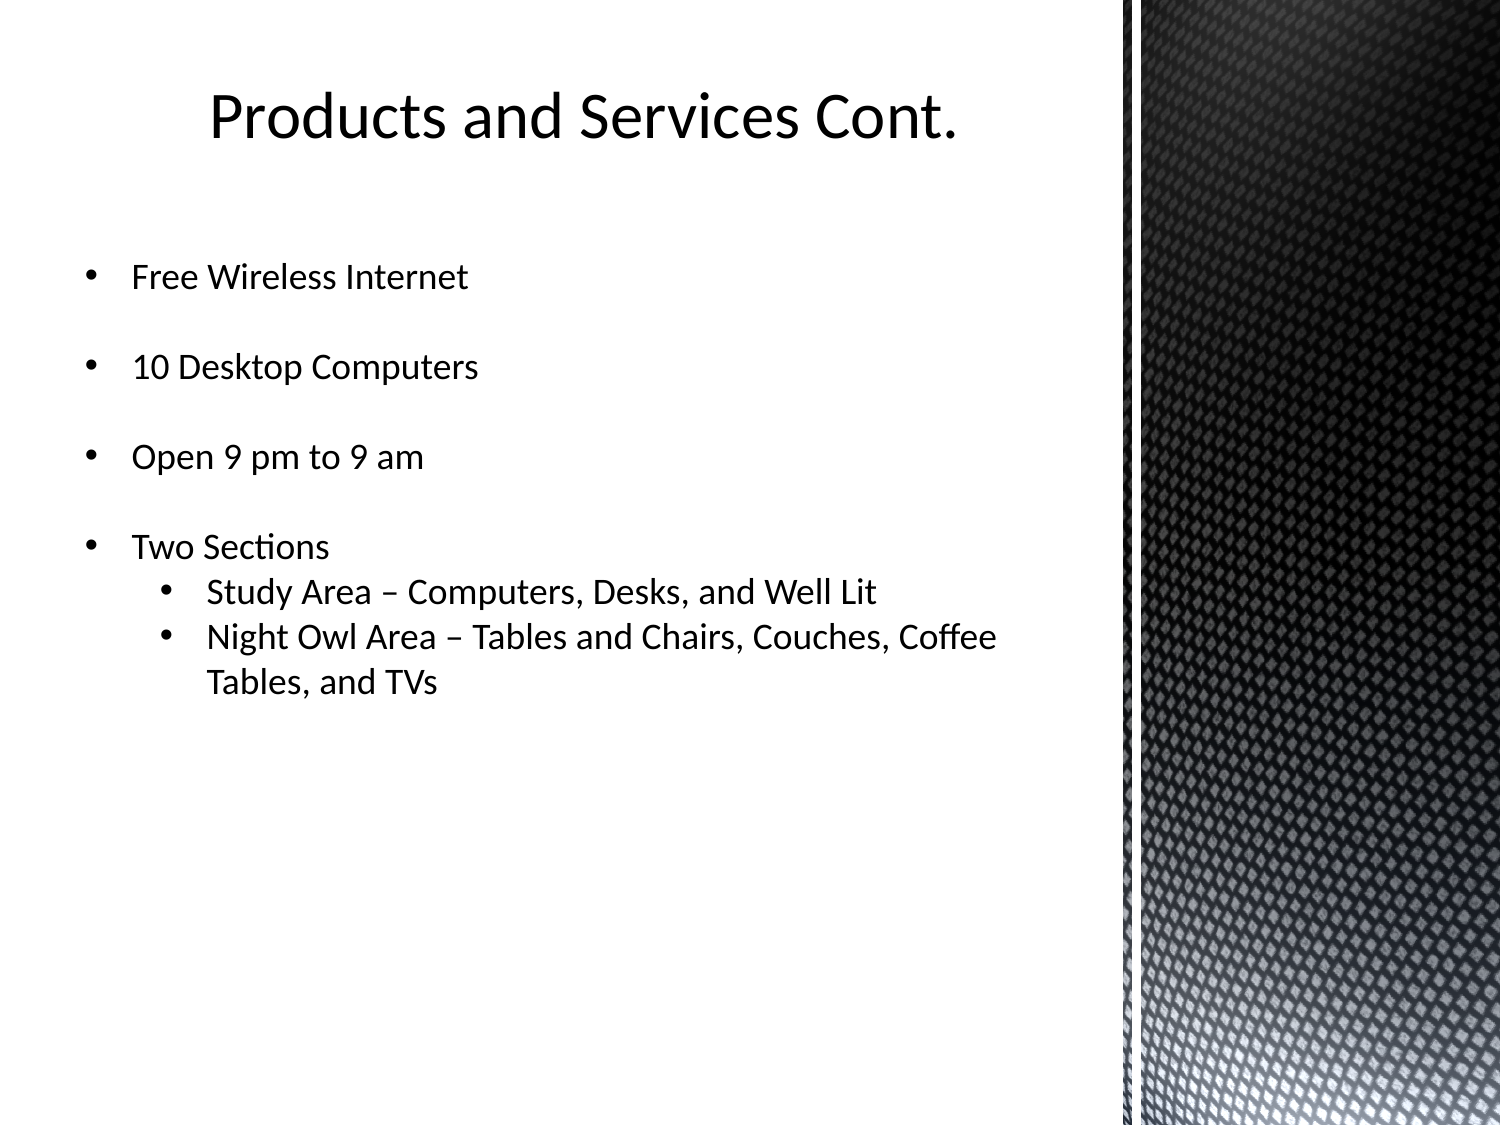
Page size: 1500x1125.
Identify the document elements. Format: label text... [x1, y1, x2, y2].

text_box Free Wireless Internet 10 Desktop Computers Open 9 pm to 9 am Two Sections Study Area – Computers, Desks, and Well Lit Night Owl Area – Tables and Chairs, Couches, Coffee Tables, and TVs [70, 199, 1070, 800]
picture [1123, 0, 1500, 1125]
text_box Products and Services Cont. [44, 64, 1420, 160]
